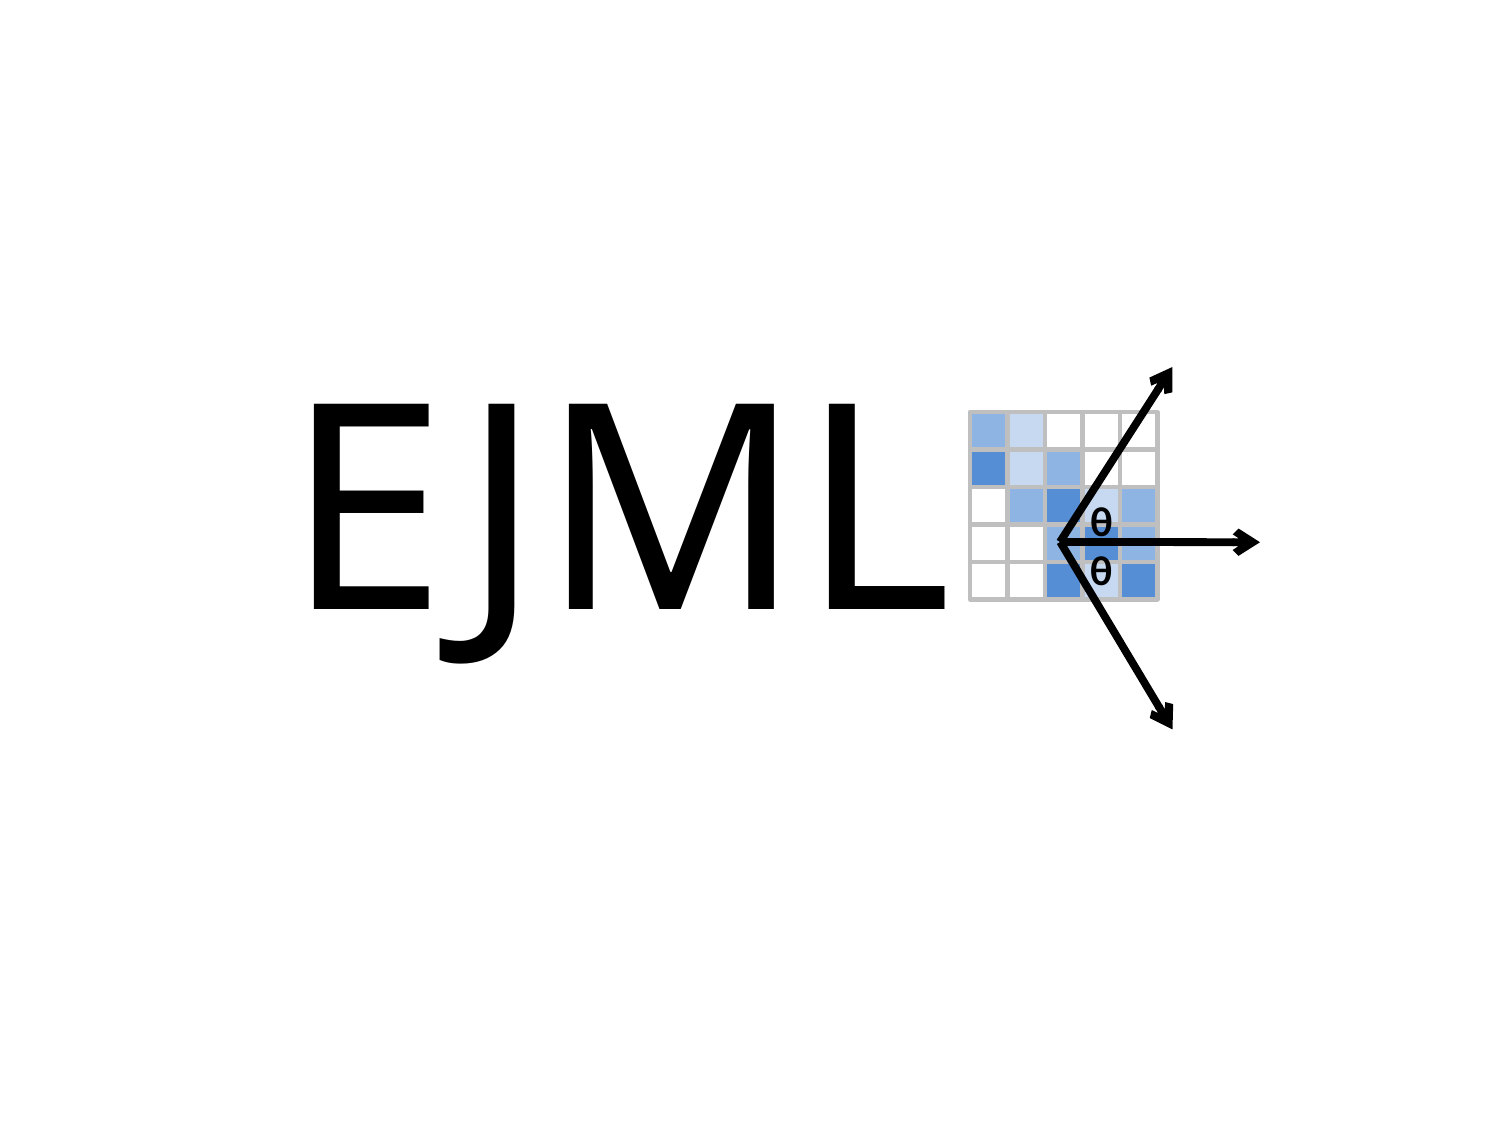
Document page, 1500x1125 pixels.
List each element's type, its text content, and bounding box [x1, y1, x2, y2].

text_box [969, 411, 1054, 600]
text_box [1059, 366, 1261, 730]
text_box EJML [271, 314, 1015, 675]
